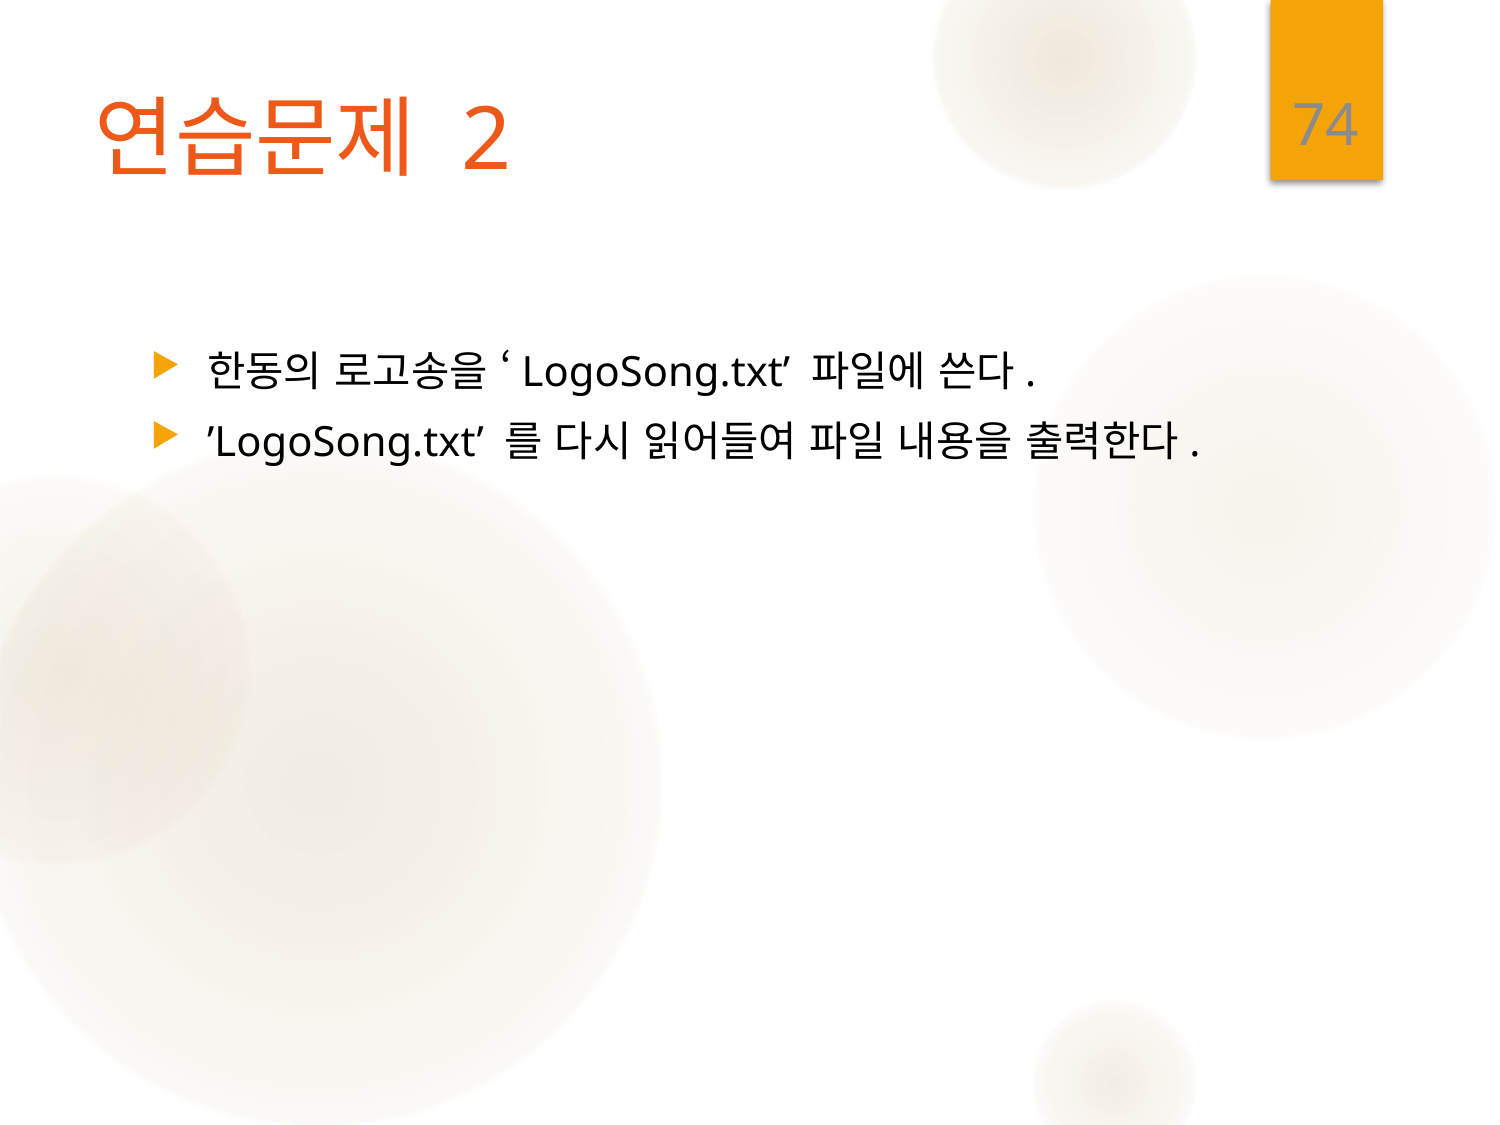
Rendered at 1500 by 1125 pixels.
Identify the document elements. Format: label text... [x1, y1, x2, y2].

slide_number 74 [1273, 48, 1378, 175]
title 연습문제 2 [79, 74, 1237, 304]
list 한동의 로고송을 ‘LogoSong.txt’ 파일에 쓴다. ’LogoSong.txt’ 를 다시 읽어들여 파일 내용을 출력한다. [135, 336, 1237, 1025]
